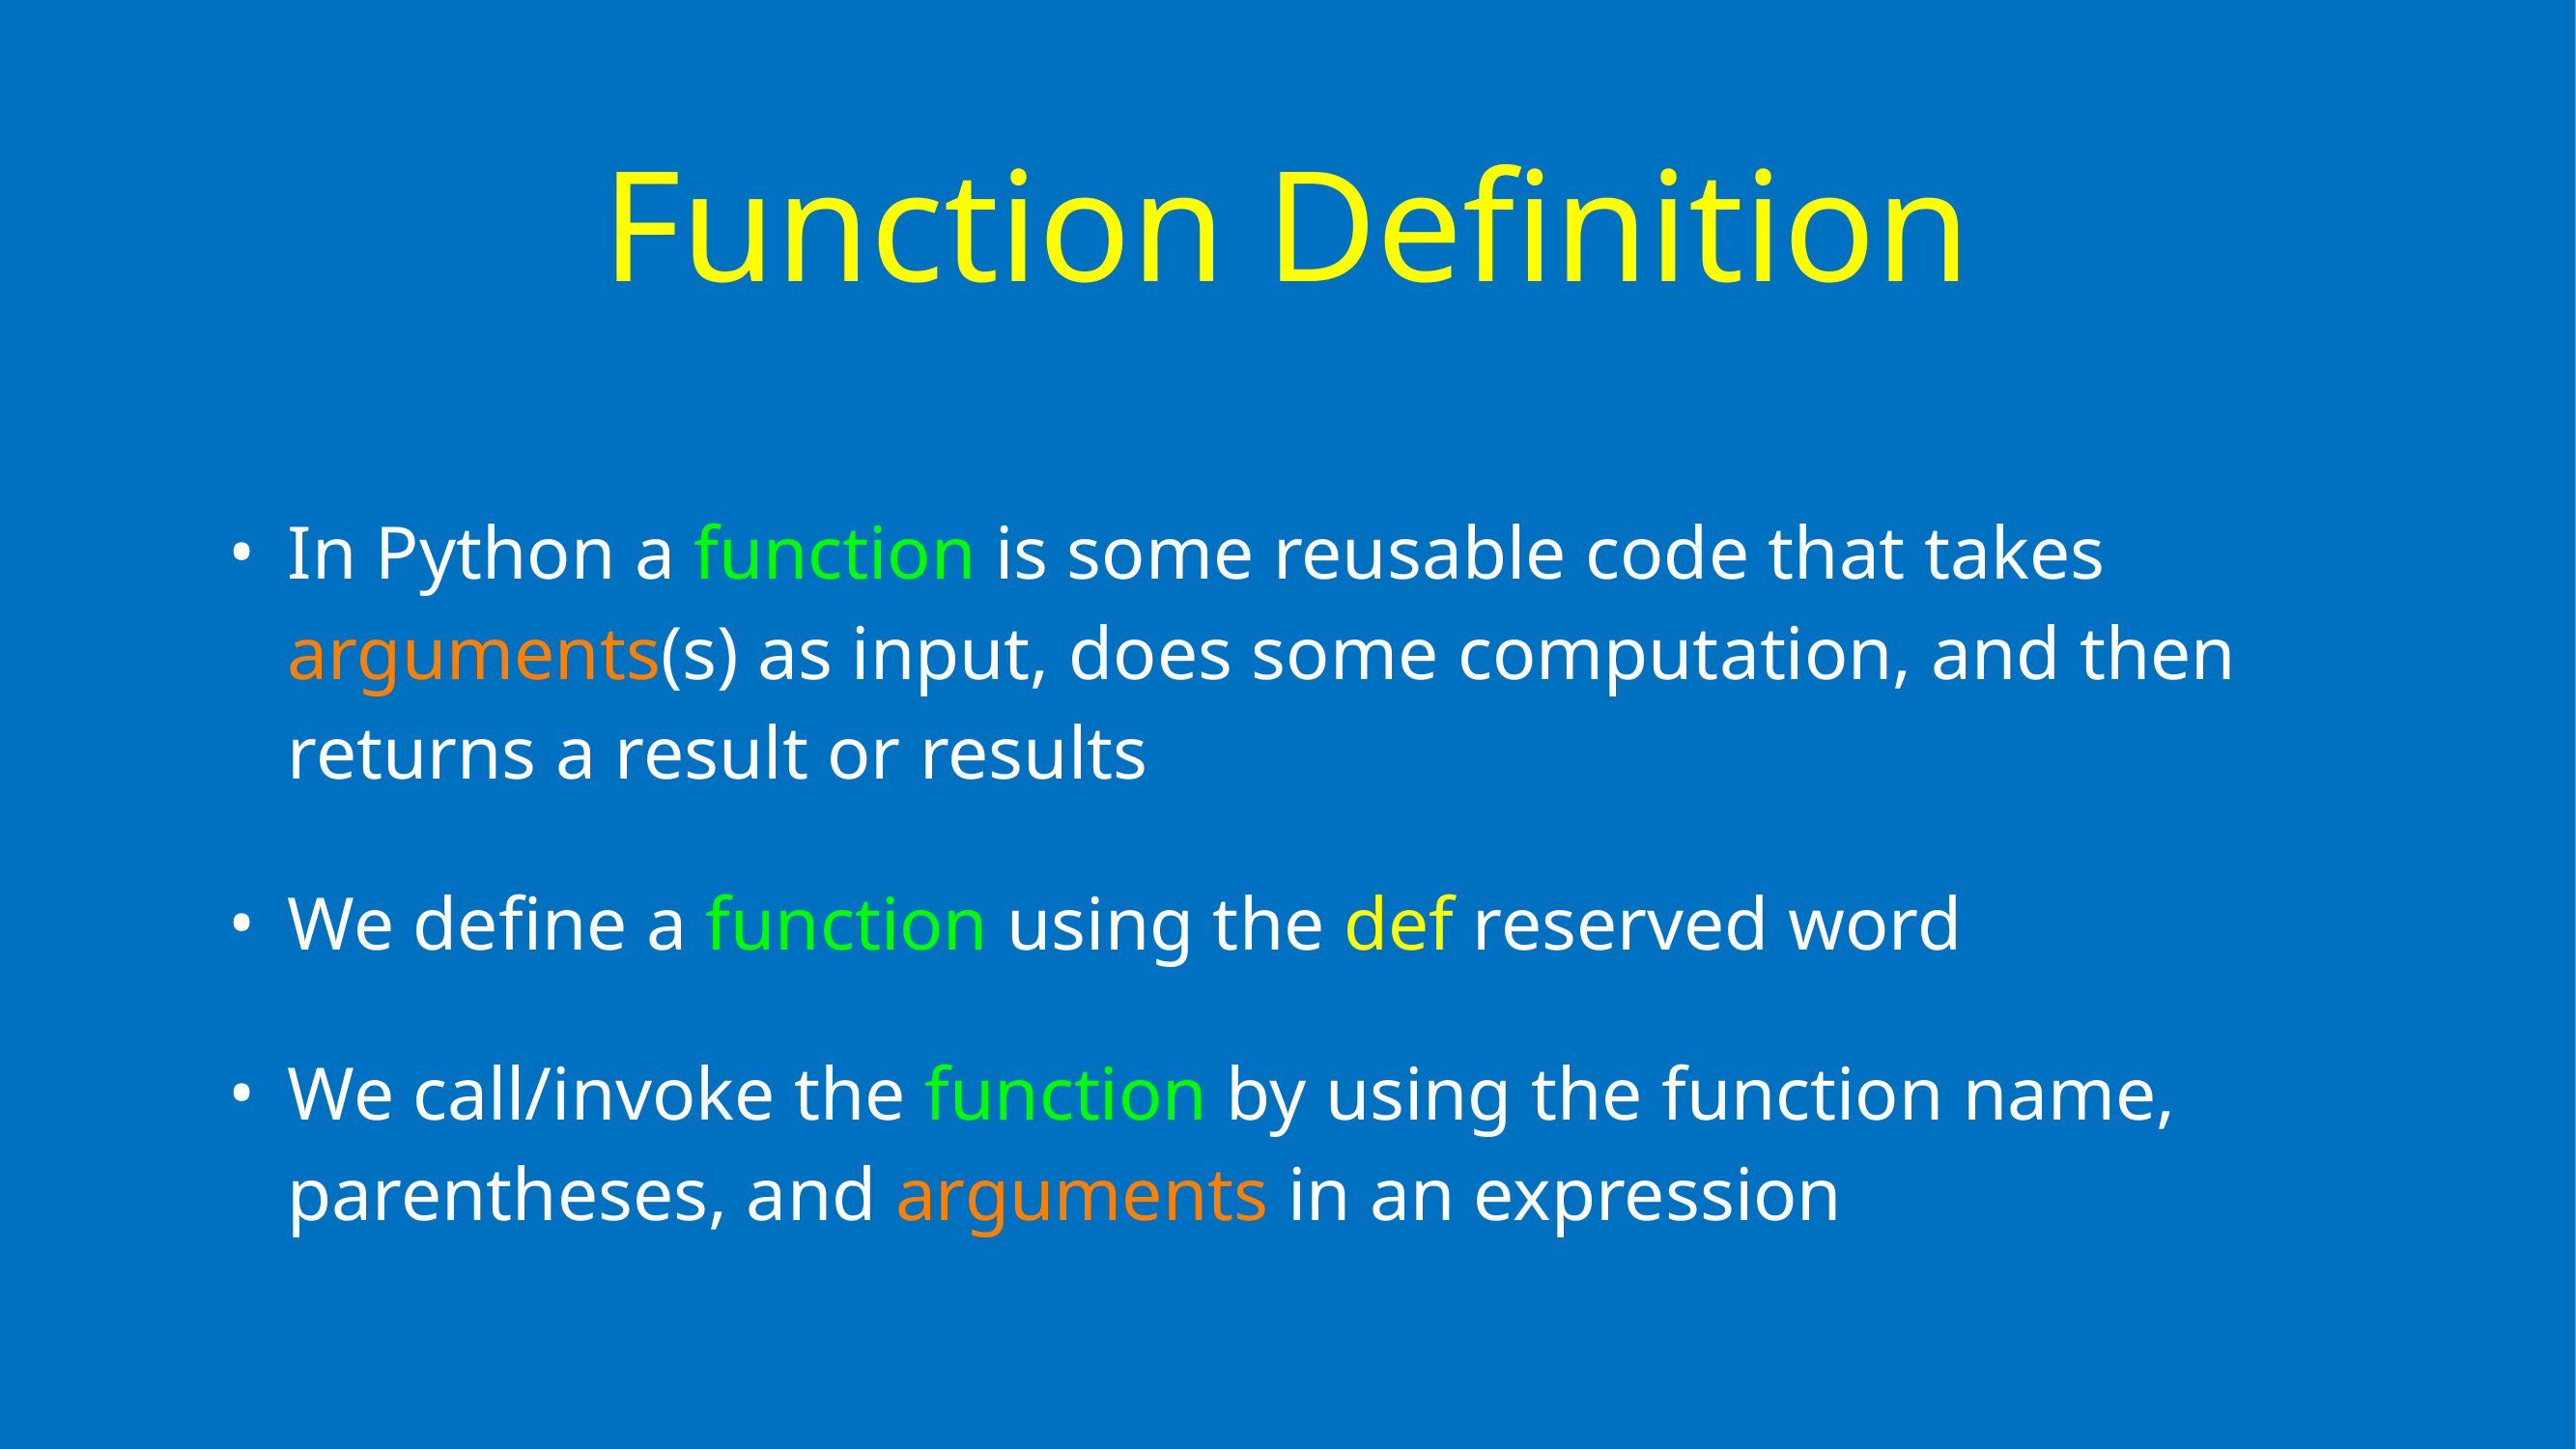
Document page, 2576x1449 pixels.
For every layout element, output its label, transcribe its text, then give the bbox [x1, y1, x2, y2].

list In Python a function is some reusable code that takes arguments(s) as input, does some computation, and then returns a result or results We define a function using the def reserved word We call/invoke the function by using the function name, parentheses, and arguments in an expression [162, 412, 2391, 1317]
title Function Definition [183, 38, 2391, 403]
